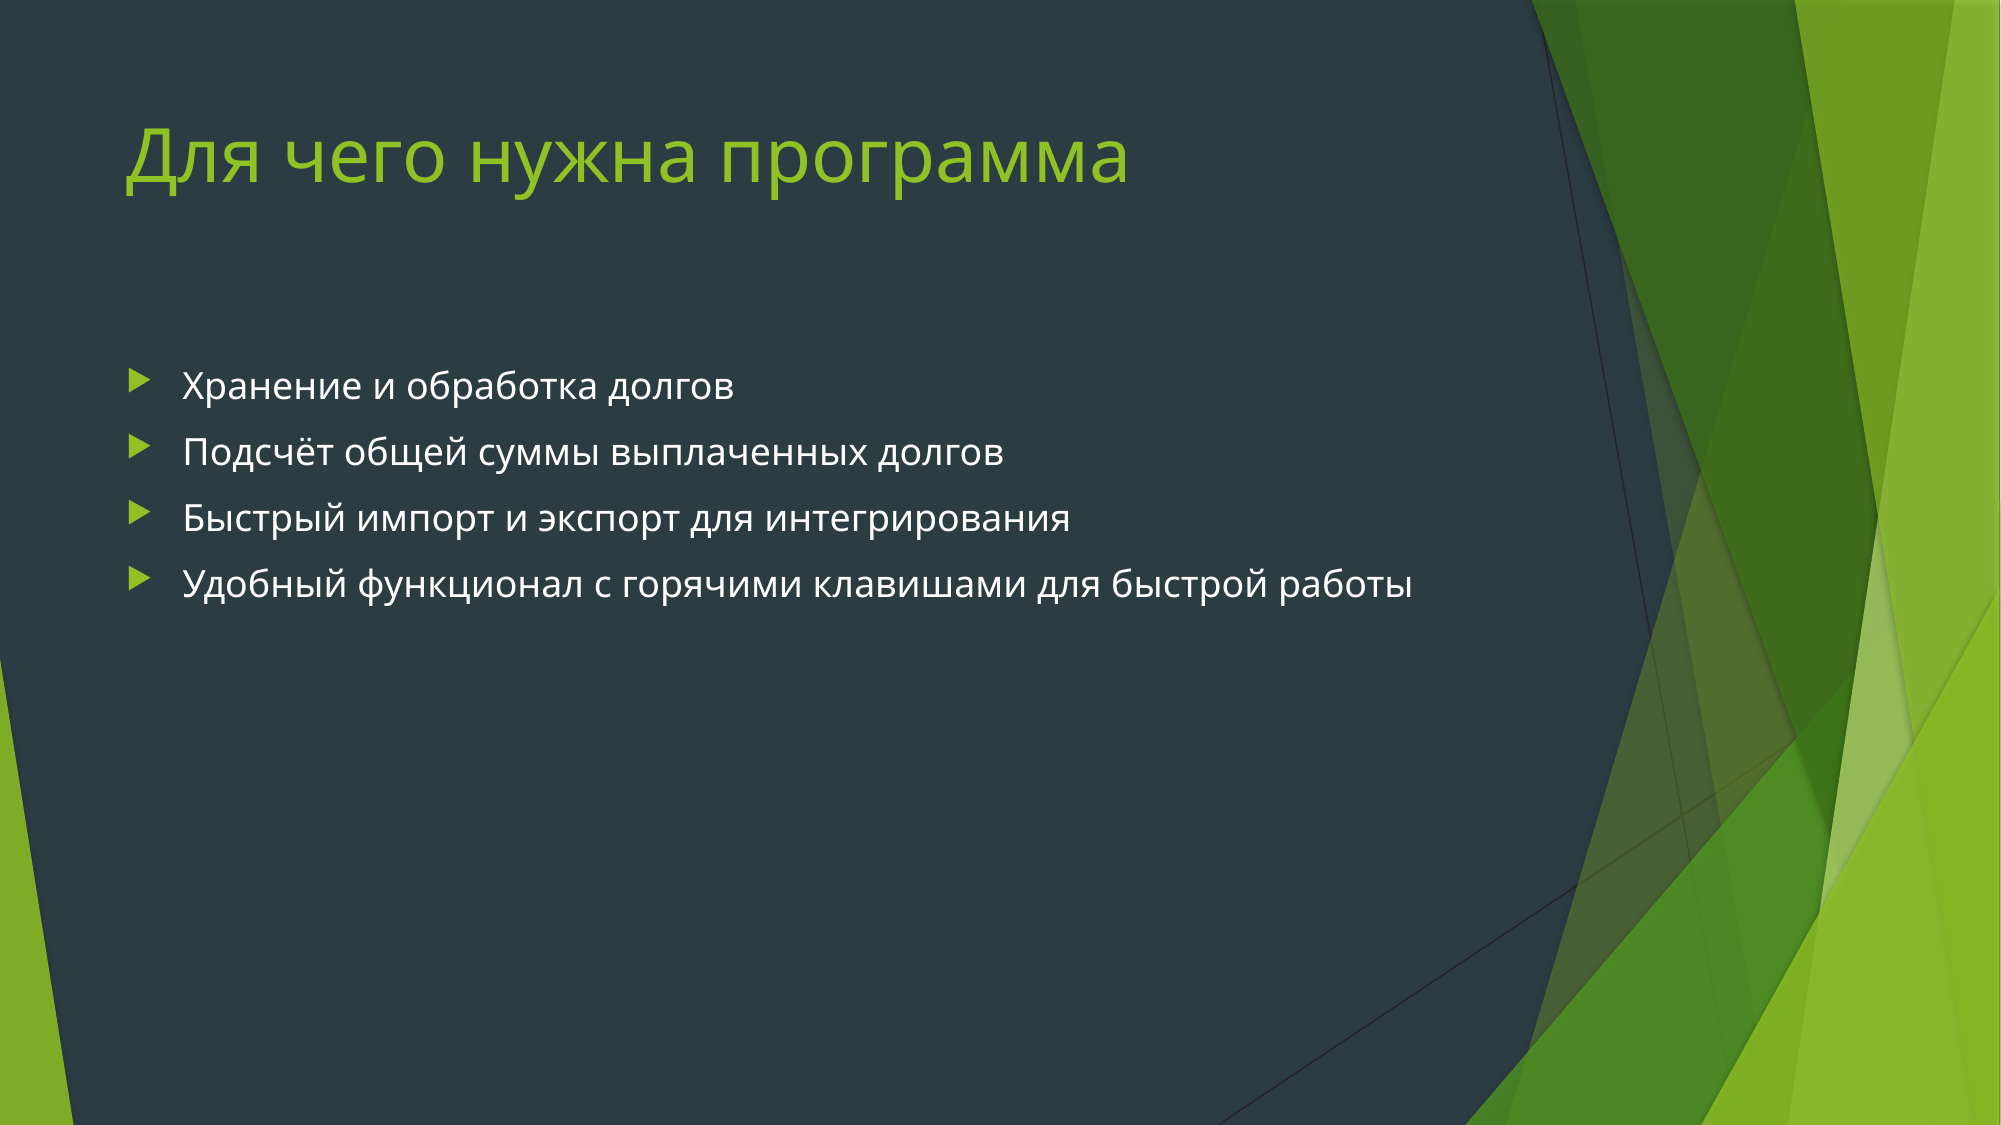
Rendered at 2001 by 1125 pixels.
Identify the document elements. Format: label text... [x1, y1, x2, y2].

list Хранение и обработка долгов Подсчёт общей суммы выплаченных долгов Быстрый импорт и экспорт для интегрирования Удобный функционал с горячими клавишами для быстрой работы [111, 354, 1522, 992]
title Для чего нужна программа [111, 99, 1522, 317]
